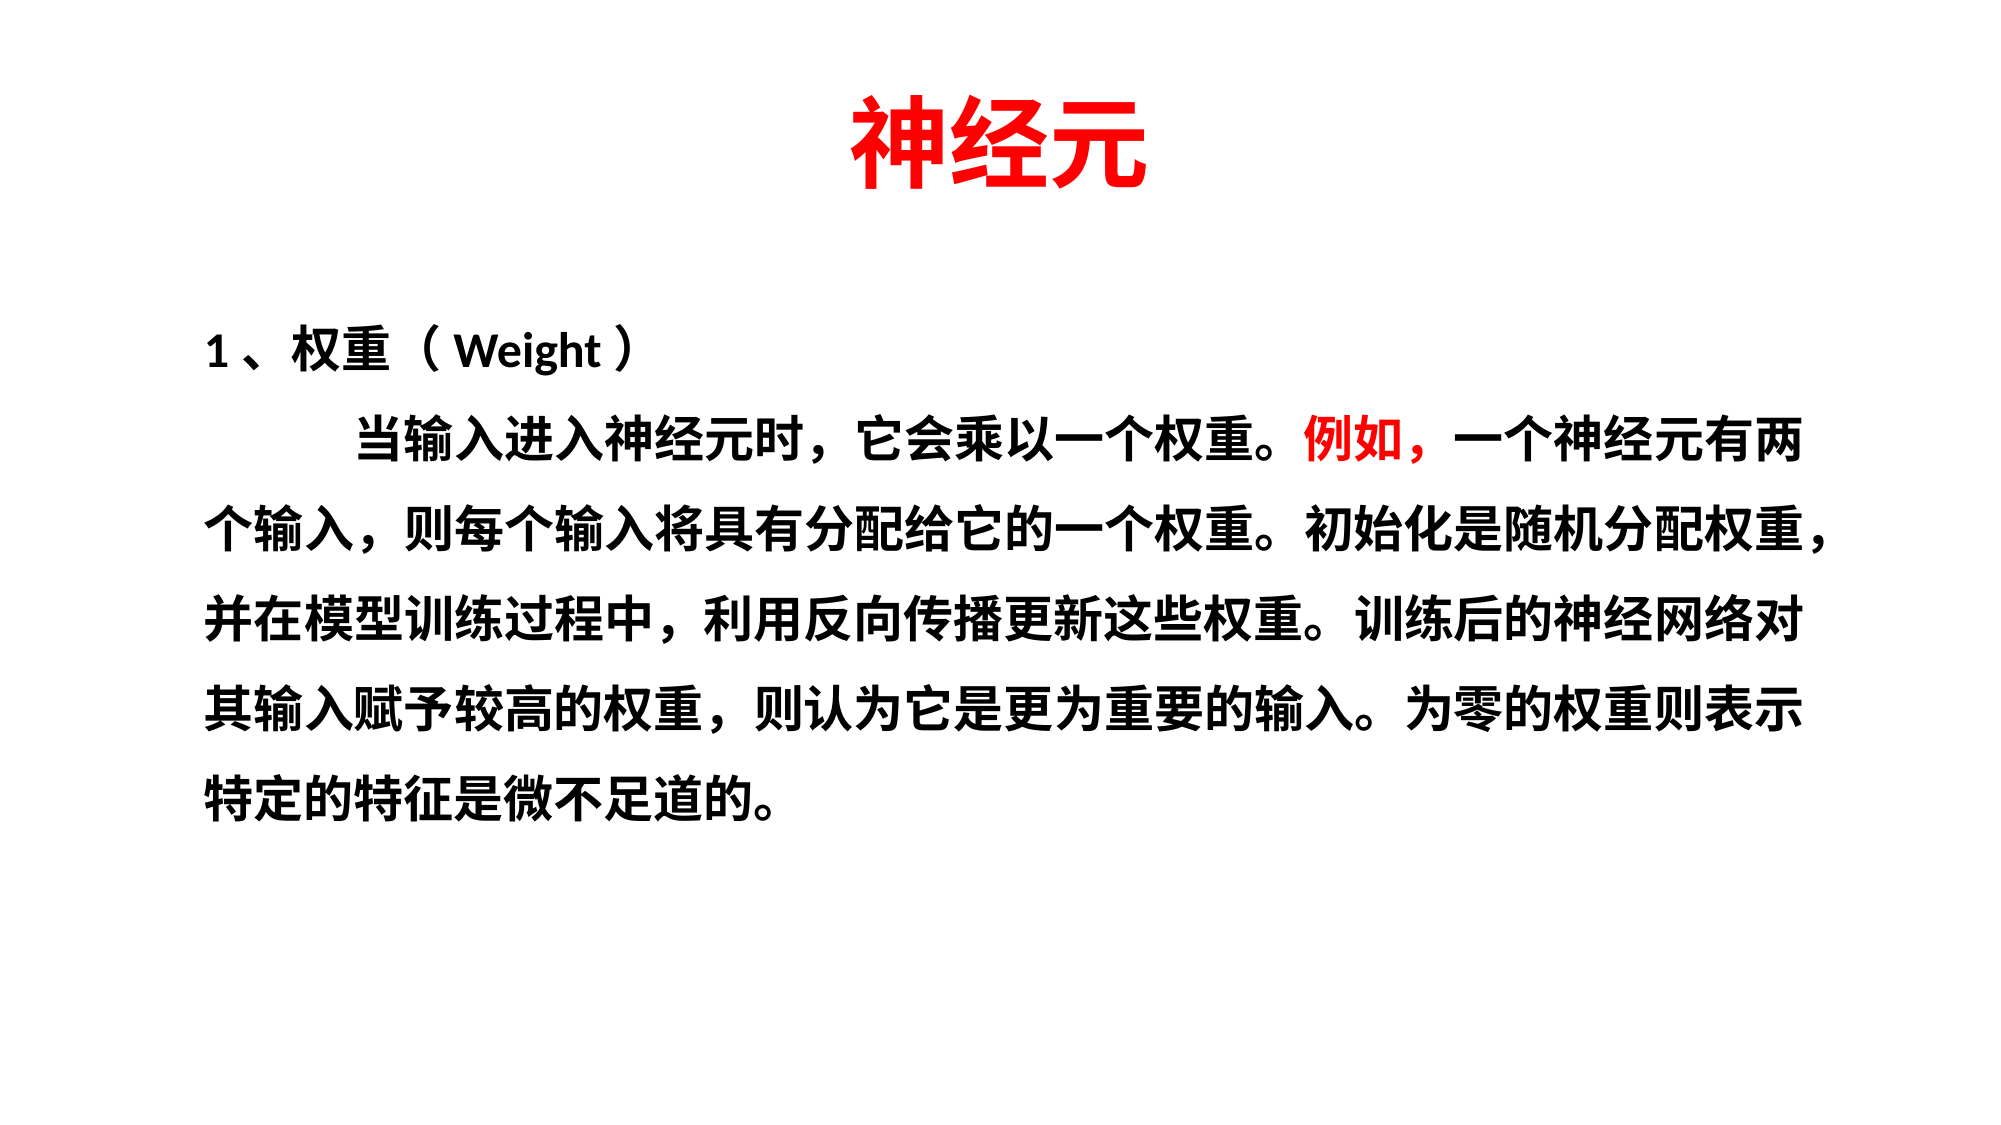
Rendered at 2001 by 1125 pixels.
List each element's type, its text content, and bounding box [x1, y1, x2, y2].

text_box 1、权重（Weight） 当输入进入神经元时，它会乘以一个权重。例如，一个神经元有两个输入，则每个输入将具有分配给它的一个权重。初始化是随机分配权重，并在模型训练过程中，利用反向传播更新这些权重。训练后的神经网络对其输入赋予较高的权重，则认为它是更为重要的输入。为零的权重则表示特定的特征是微不足道的。 [189, 280, 1863, 835]
text_box 神经元 [805, 73, 1195, 208]
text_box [924, 544, 1075, 581]
